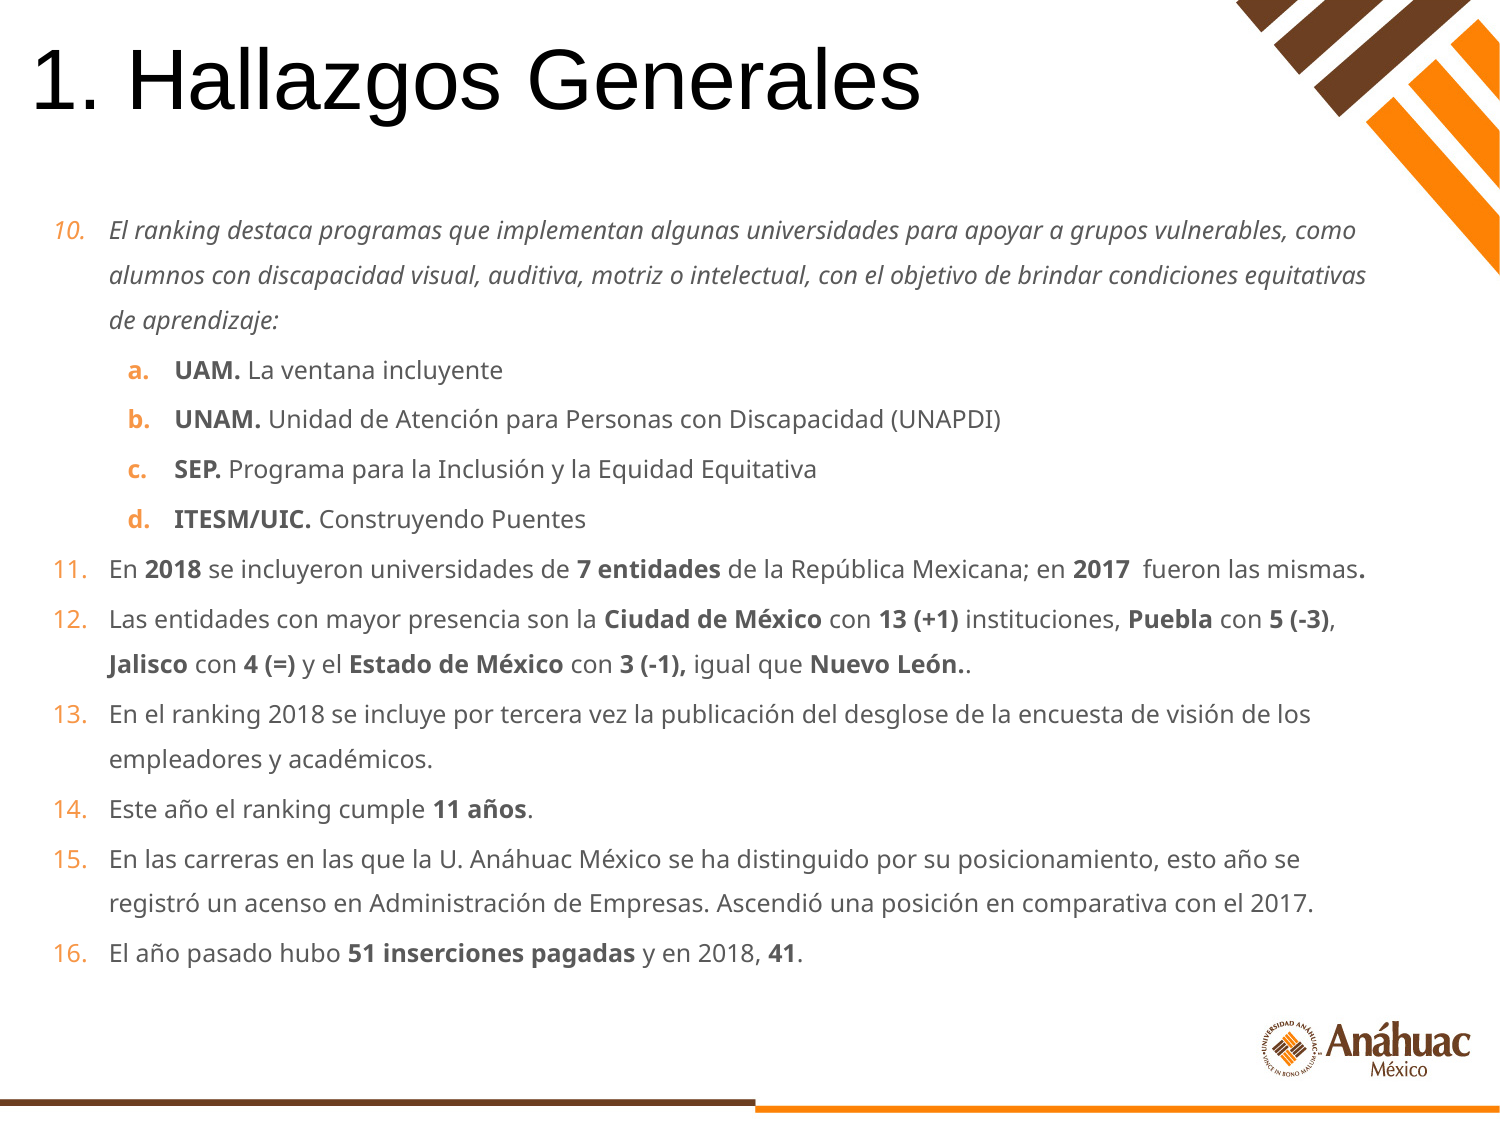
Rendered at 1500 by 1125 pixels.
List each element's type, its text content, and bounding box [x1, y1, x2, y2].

text_box El ranking destaca programas que implementan algunas universidades para apoyar a grupos vulnerables, como alumnos con discapacidad visual, auditiva, motriz o intelectual, con el objetivo de brindar condiciones equitativas de aprendizaje: UAM. La ventana incluyente UNAM. Unidad de Atención para Personas con Discapacidad (UNAPDI) SEP. Programa para la Inclusión y la Equidad Equitativa ITESM/UIC. Construyendo Puentes En 2018 se incluyeron universidades de 7 entidades de la República Mexicana; en 2017 fueron las mismas. Las entidades con mayor presencia son la Ciudad de México con 13 (+1) instituciones, Puebla con 5 (-3), Jalisco con 4 (=) y el Estado de México con 3 (-1), igual que Nuevo León.. En el ranking 2018 se incluye por tercera vez la publicación del desglose de la encuesta de visión de los empleadores y académicos. Este año el ranking cumple 11 años. En las carreras en las que la U. Anáhuac México se ha distinguido por su posicionamiento, esto año se registró un acenso en Administración de Empresas. Ascendió una posición en comparativa con el 2017. El año pasado hubo 51 inserciones pagadas y en 2018, 41. [37, 192, 1412, 976]
title 1. Hallazgos Generales [15, 16, 1433, 135]
picture [0, 0, 1500, 1122]
